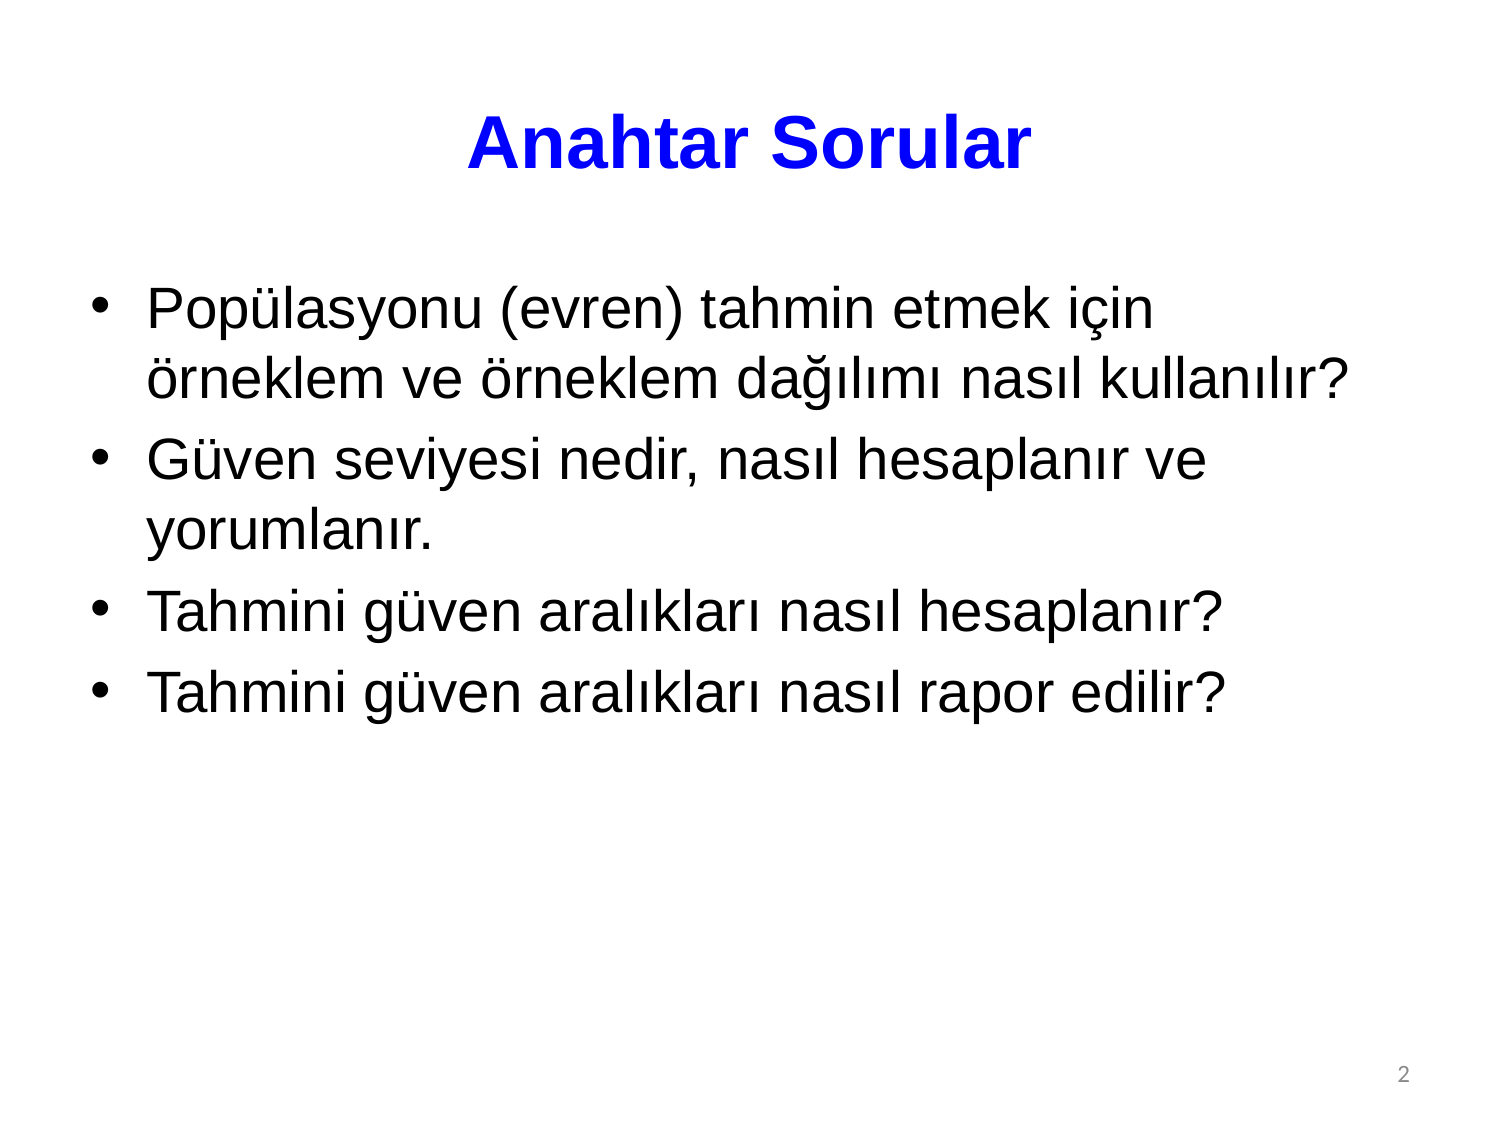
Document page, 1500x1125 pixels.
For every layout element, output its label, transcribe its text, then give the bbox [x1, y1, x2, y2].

list Popülasyonu (evren) tahmin etmek için örneklem ve örneklem dağılımı nasıl kullanılır? Güven seviyesi nedir, nasıl hesaplanır ve yorumlanır. Tahmini güven aralıkları nasıl hesaplanır? Tahmini güven aralıkları nasıl rapor edilir? [75, 262, 1425, 1005]
slide_number 2 [1074, 1042, 1425, 1103]
title Anahtar Sorular [75, 45, 1425, 233]
